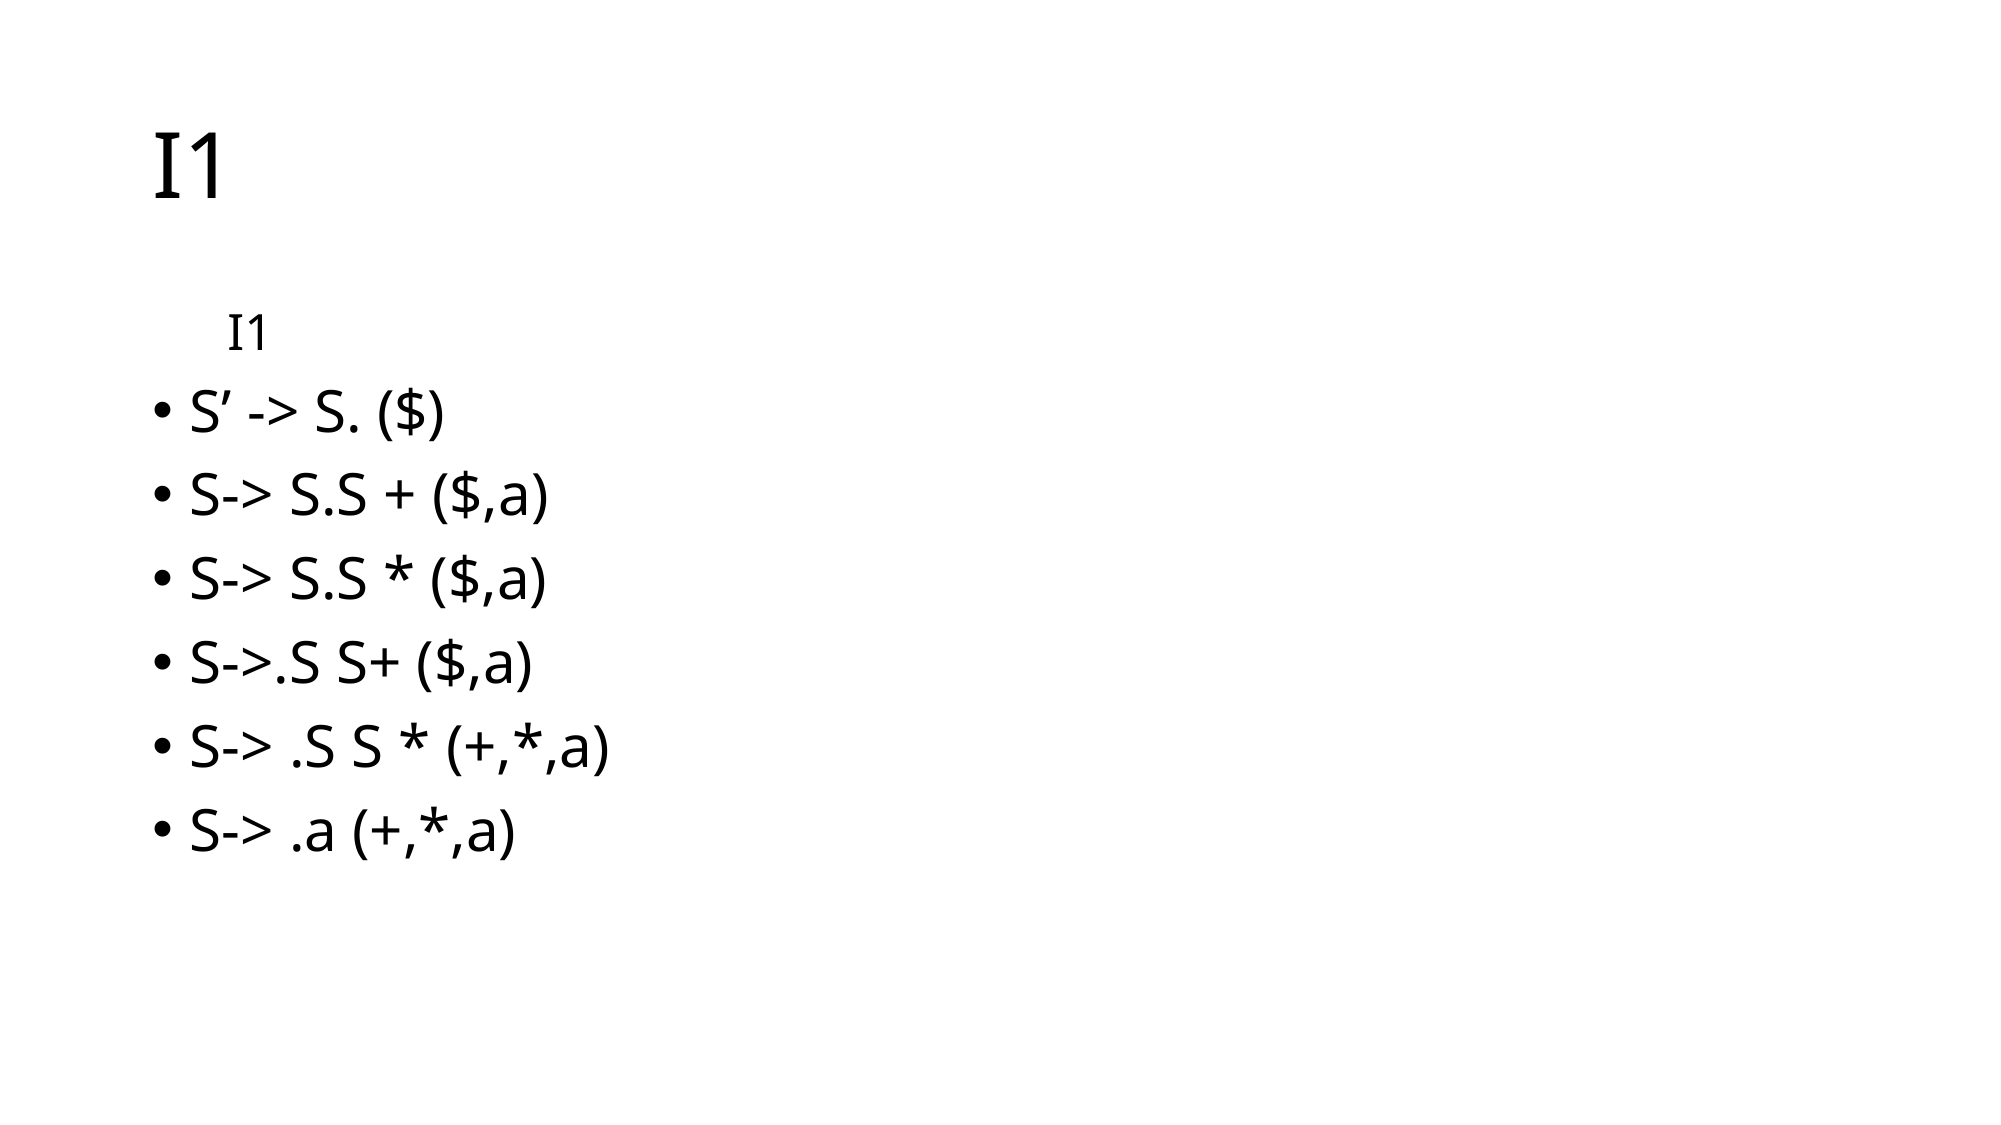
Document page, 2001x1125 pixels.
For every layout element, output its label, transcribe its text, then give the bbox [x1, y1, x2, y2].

list I1 S’ -> S. ($) S-> S.S + ($,a) S-> S.S * ($,a) S->.S S+ ($,a) S-> .S S * (+,*,a) S-> .a (+,*,a) [137, 299, 1863, 1014]
title I1 [137, 59, 1863, 278]
